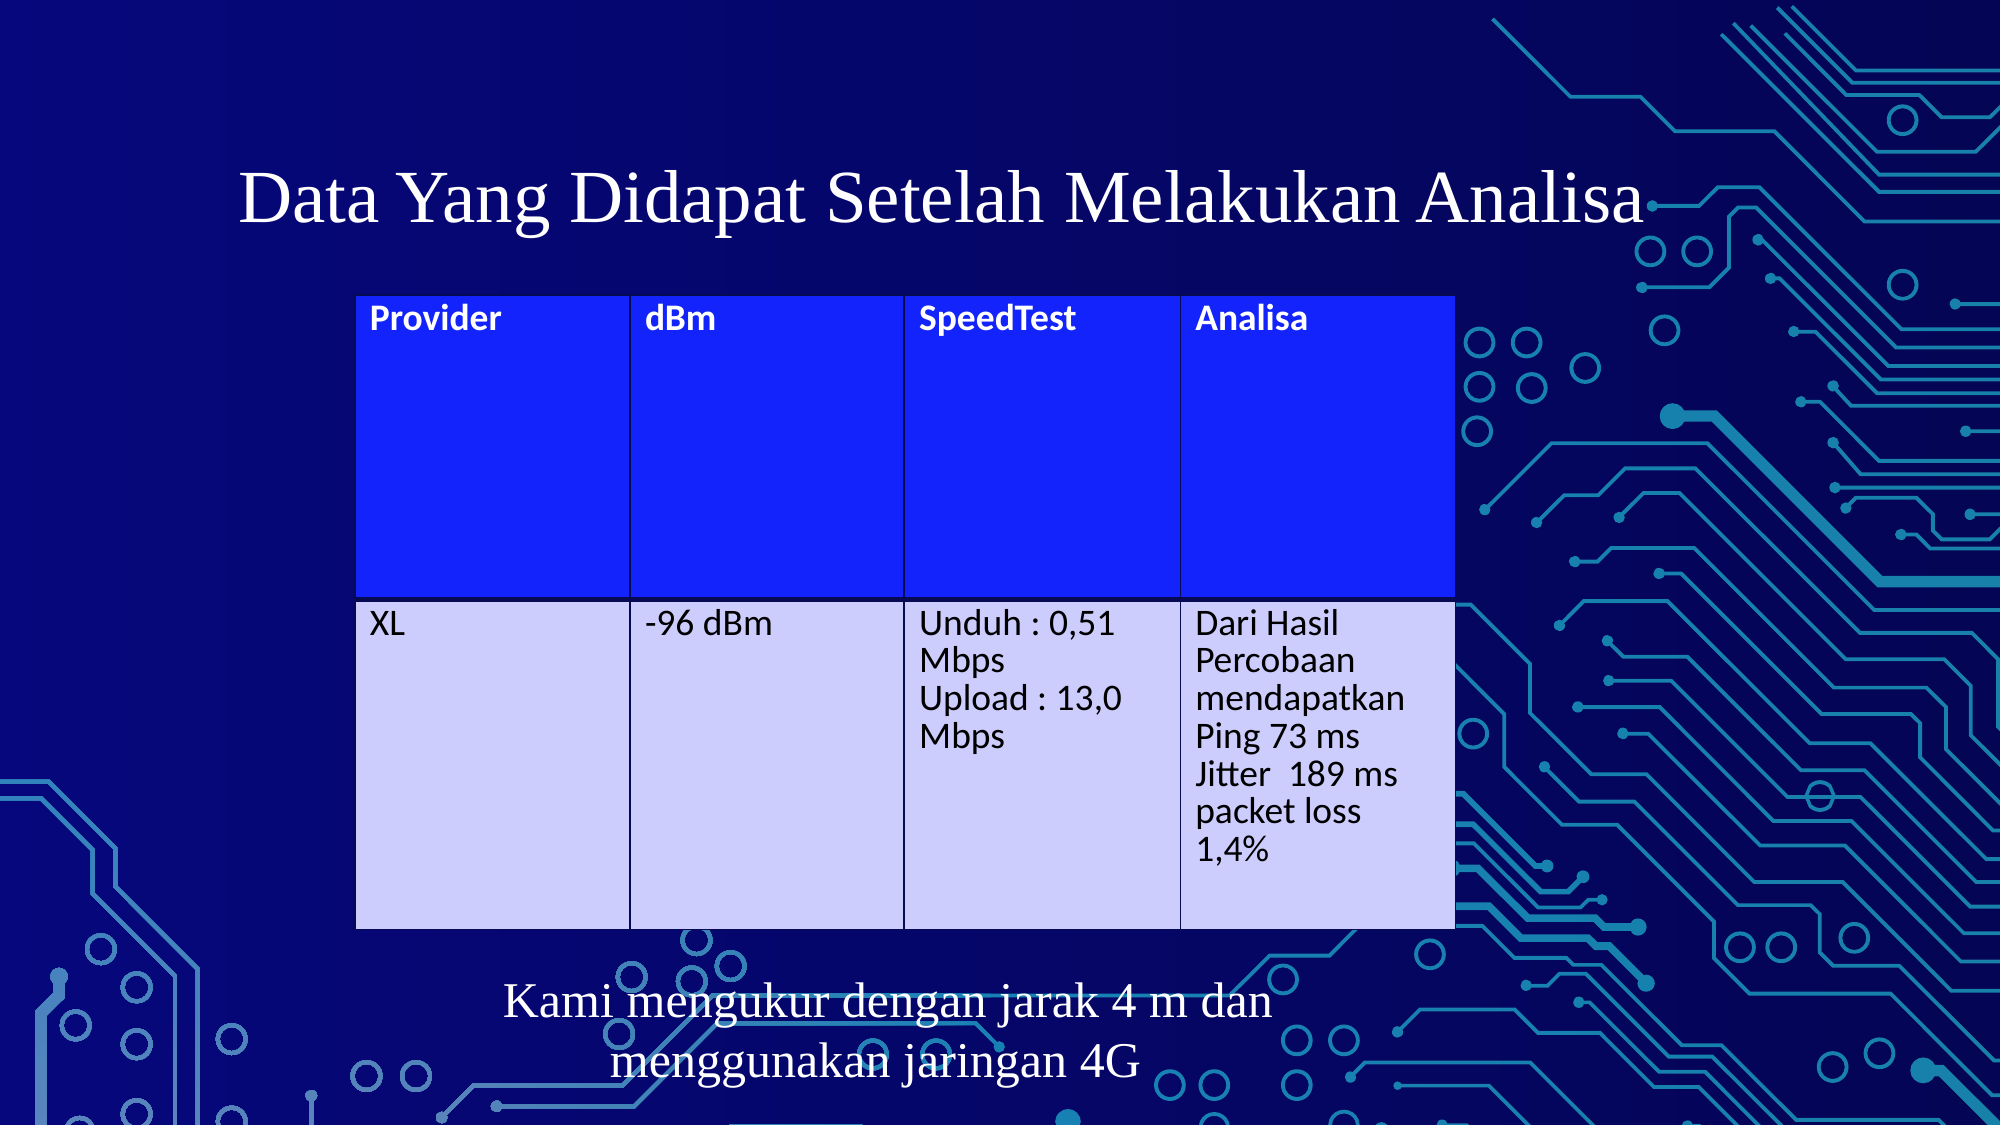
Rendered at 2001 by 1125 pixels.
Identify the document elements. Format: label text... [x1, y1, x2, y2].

table_header Analisa [1181, 296, 1455, 597]
table_header dBm [631, 296, 903, 597]
table_header SpeedTest [905, 296, 1180, 597]
text_box Data Yang Didapat Setelah Melakukan Analisa [223, 140, 1800, 335]
table_header Provider [356, 296, 629, 597]
table_cell -96 dBm [631, 602, 903, 929]
table_cell XL [356, 602, 629, 929]
table_cell Unduh : 0,51 Mbps Upload : 13,0 Mbps [905, 602, 1180, 929]
text_box Kami mengukur dengan jarak 4 m dan menggunakan jaringan 4G [388, 960, 1388, 1095]
table_cell Dari Hasil Percobaan mendapatkan Ping 73 ms Jitter 189 ms packet loss 1,4% [1181, 602, 1455, 929]
